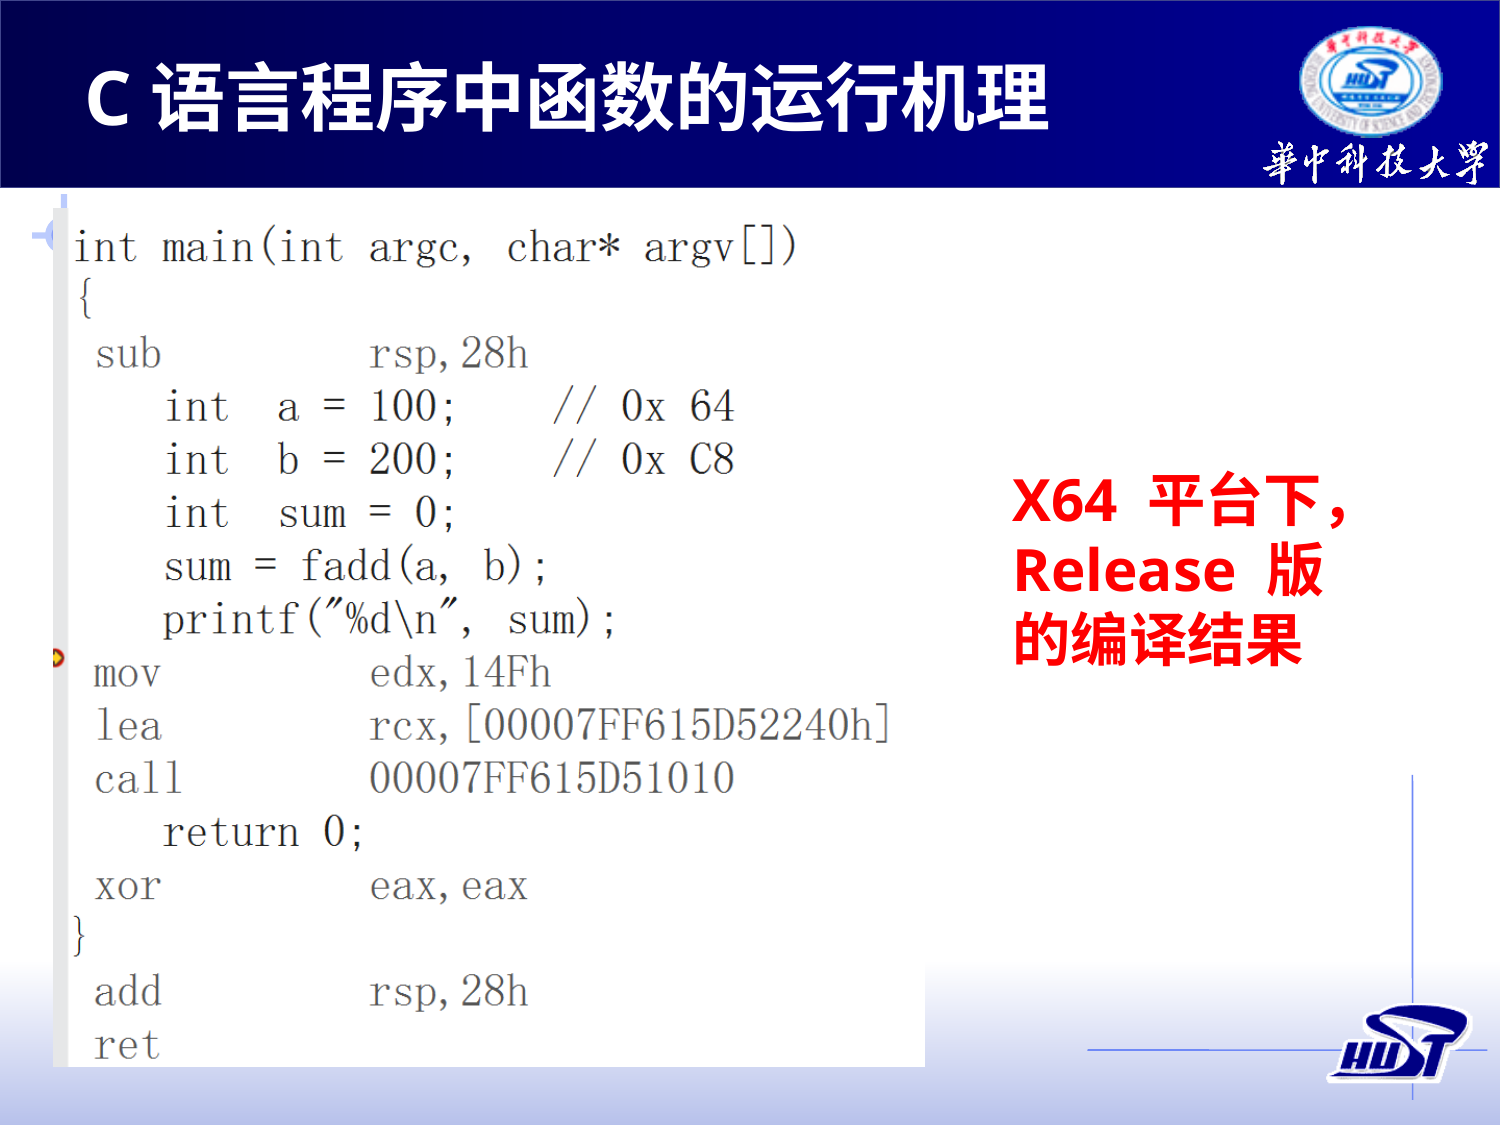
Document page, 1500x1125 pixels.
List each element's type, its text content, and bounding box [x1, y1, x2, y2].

title X64 平台下，Release 版的编译结果 [997, 373, 1365, 681]
text_box C语言程序中函数的运行机理 [69, 42, 1065, 148]
picture [1262, 140, 1488, 185]
picture [1299, 26, 1443, 138]
picture [52, 207, 926, 1067]
